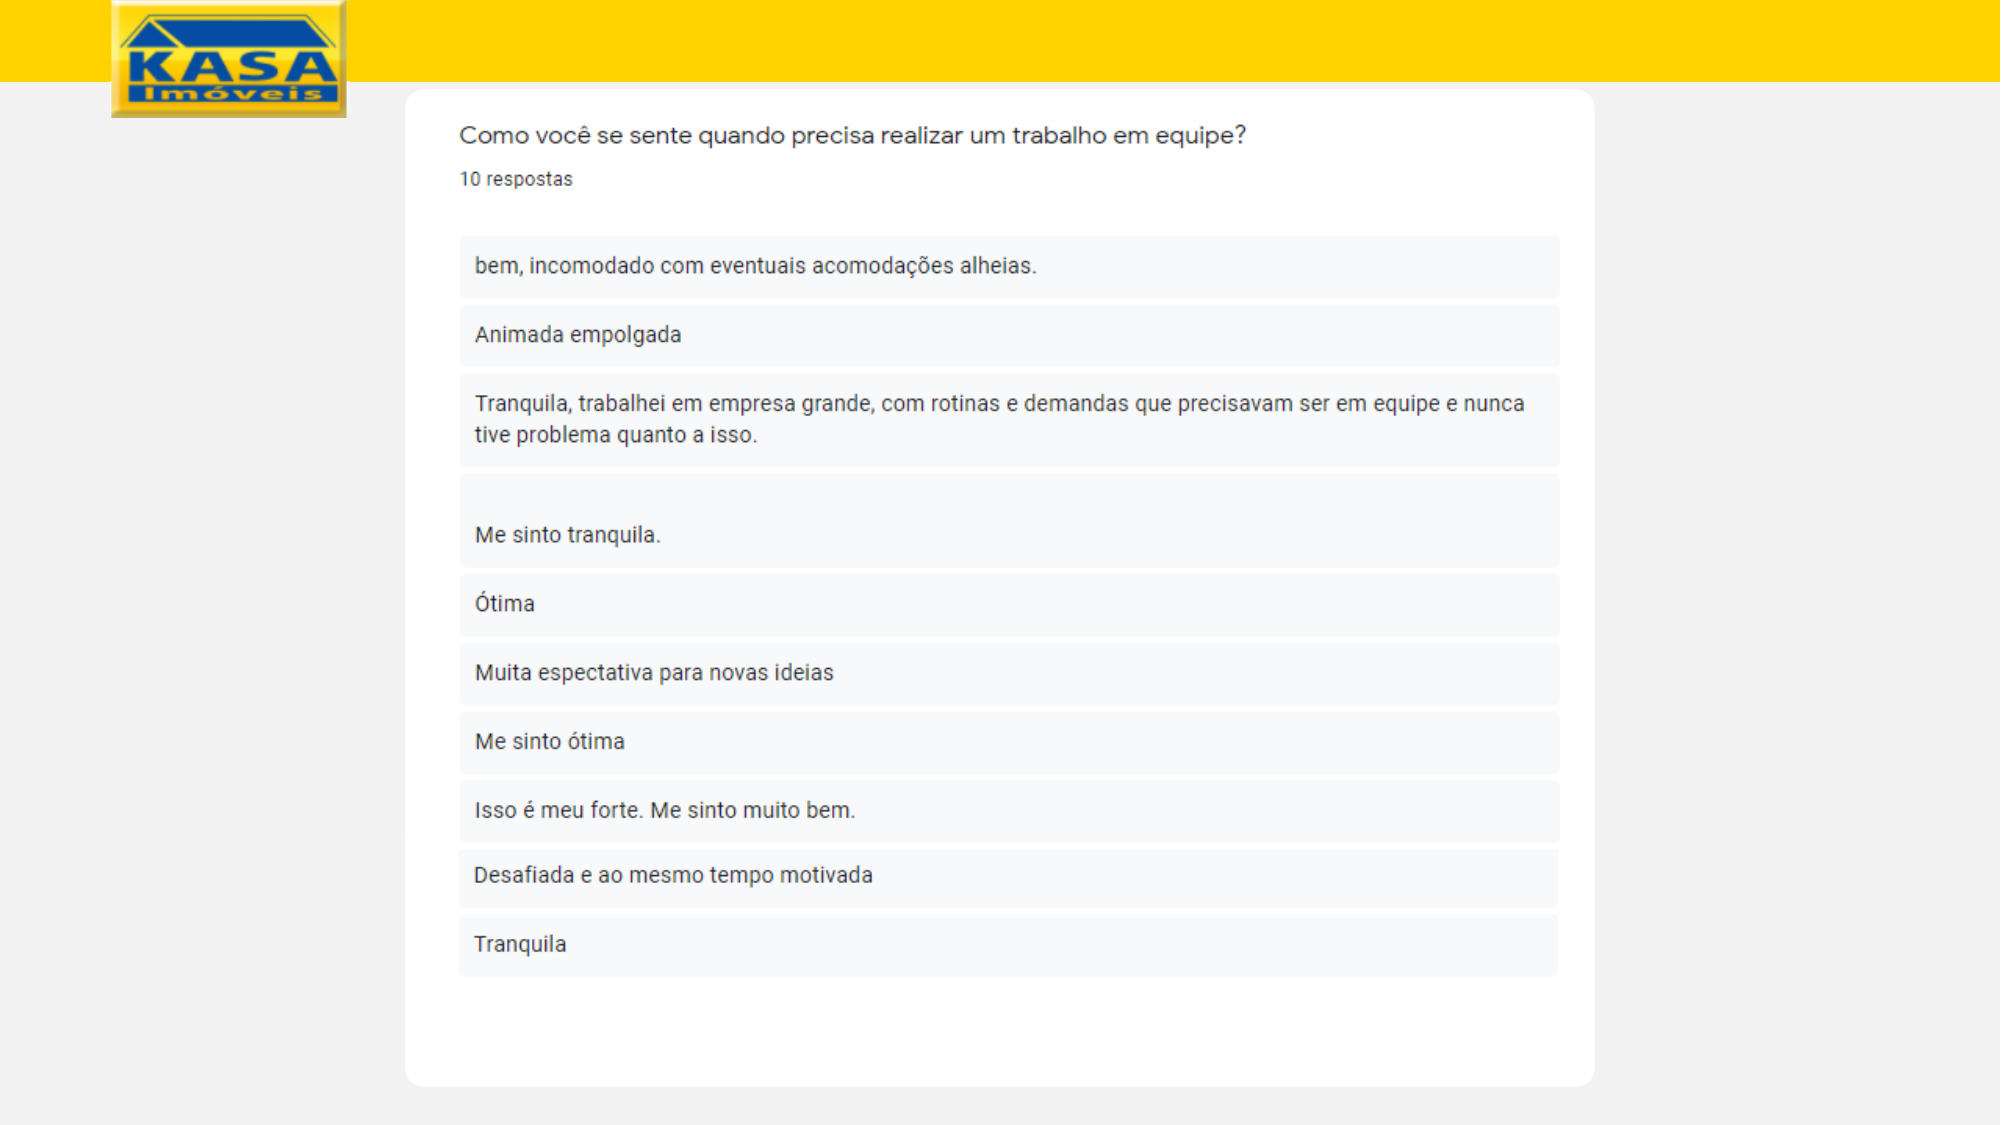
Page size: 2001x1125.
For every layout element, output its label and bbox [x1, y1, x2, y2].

text_box [404, 88, 1596, 1088]
picture [429, 89, 1571, 1007]
picture [110, 0, 350, 118]
